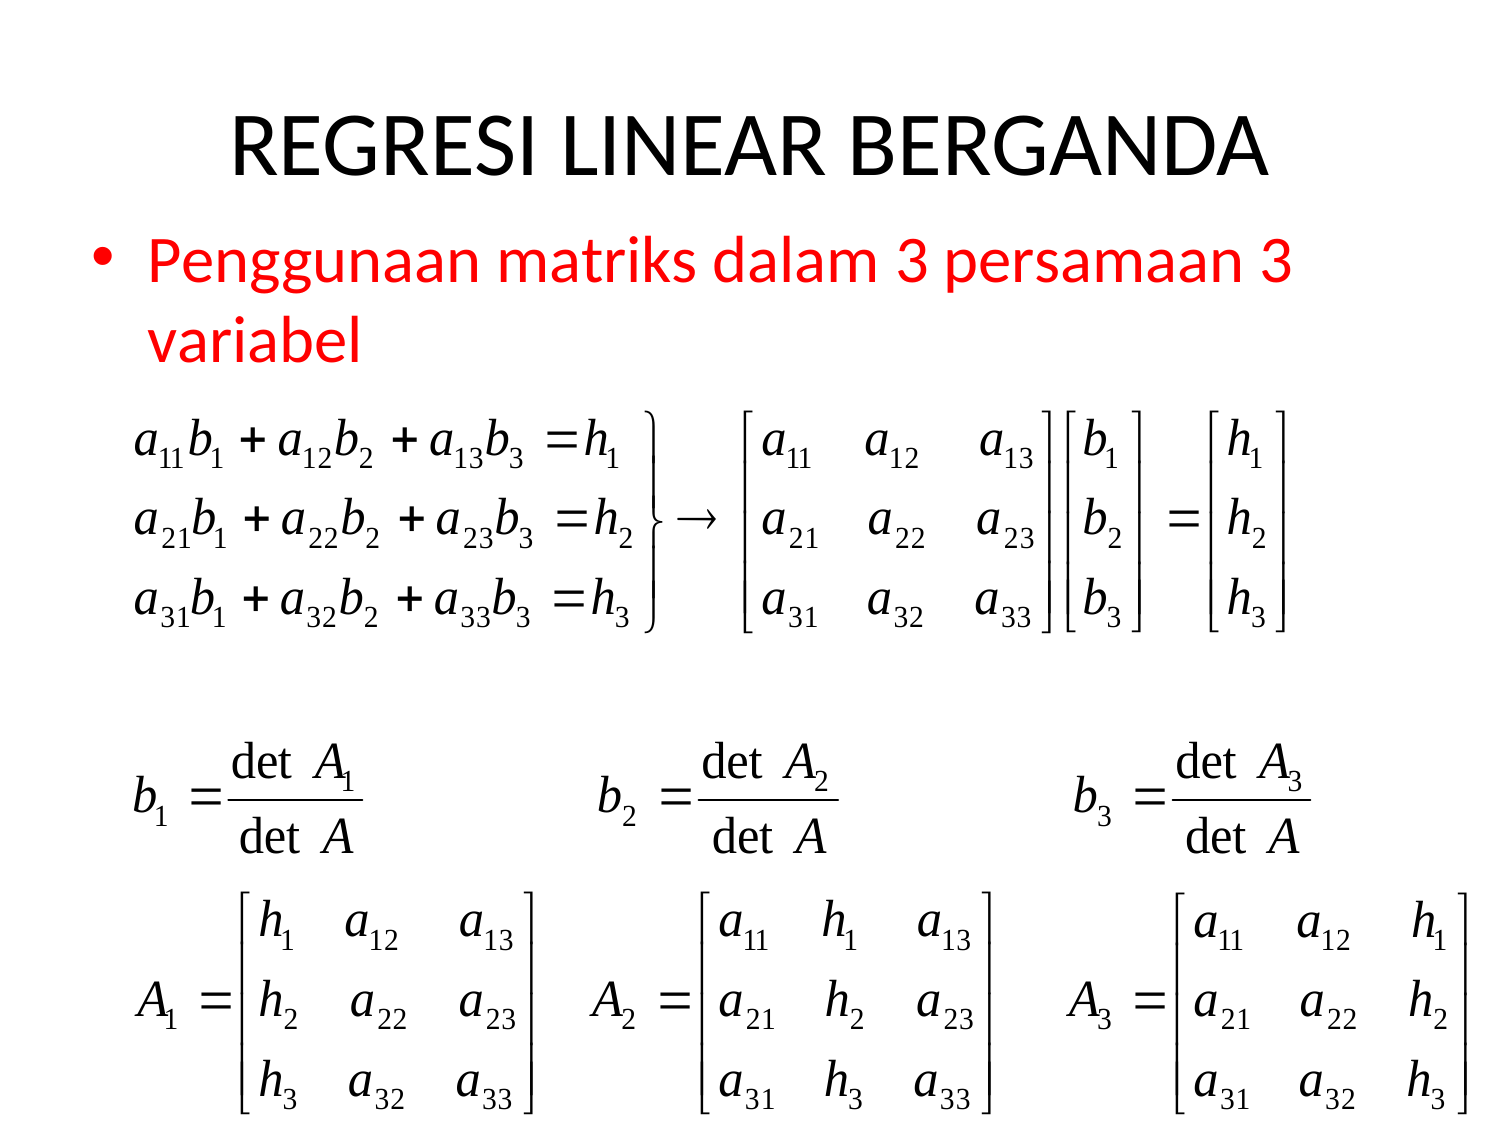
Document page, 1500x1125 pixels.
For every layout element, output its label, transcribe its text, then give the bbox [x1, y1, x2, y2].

title REGRESI LINEAR BERGANDA [75, 45, 1425, 233]
list Penggunaan matriks dalam 3 persamaan 3 variabel [76, 208, 1427, 951]
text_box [125, 399, 1488, 1125]
